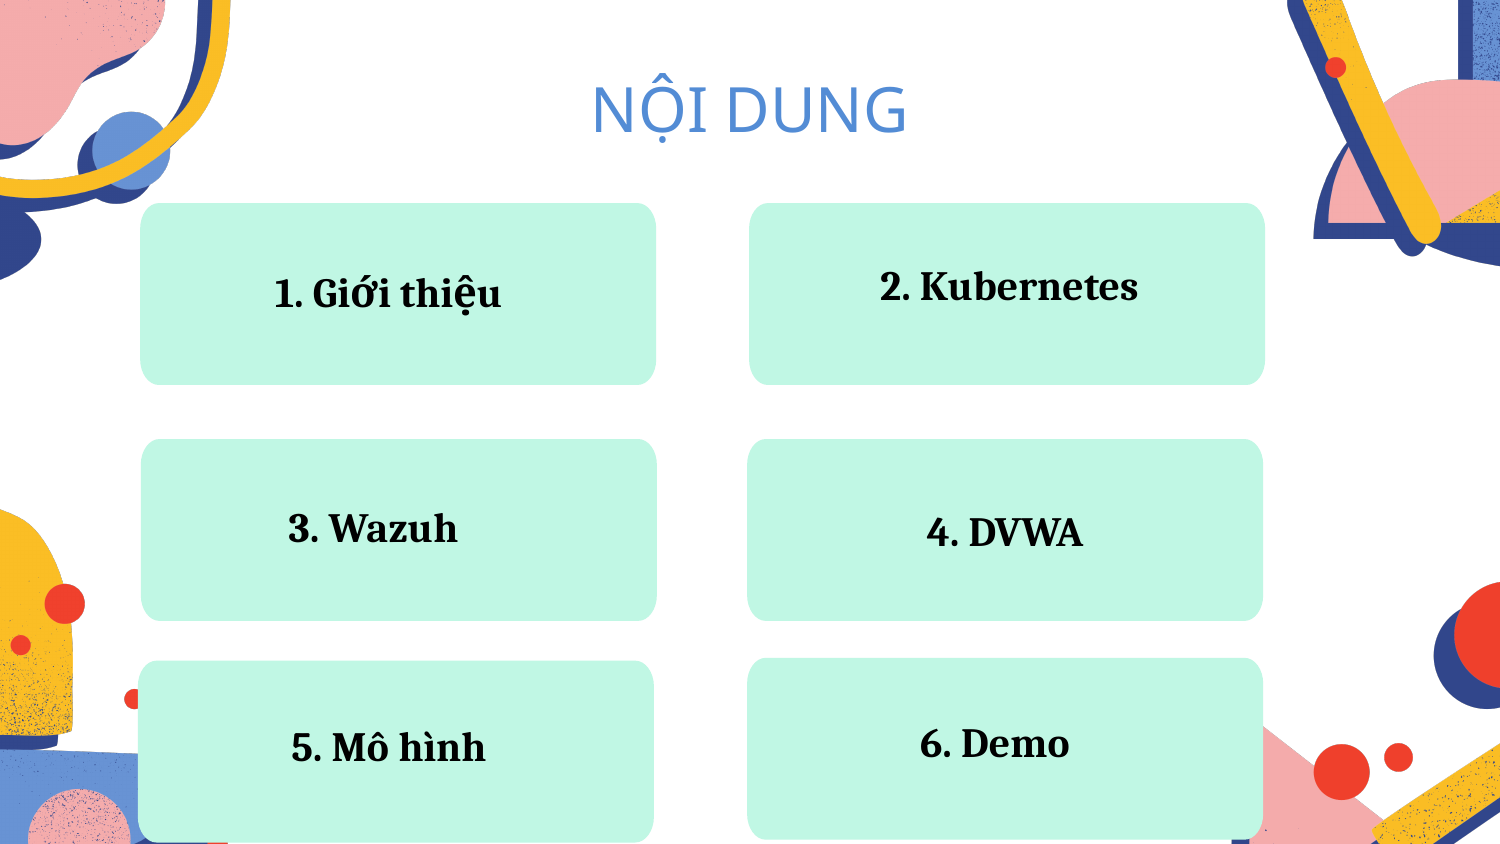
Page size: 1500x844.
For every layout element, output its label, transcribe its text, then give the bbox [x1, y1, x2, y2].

text_box NỘI DUNG [471, 65, 1029, 149]
text_box 1. Giới thiệu [158, 261, 620, 320]
text_box 4. DVWA [774, 500, 1236, 559]
picture [0, 0, 231, 296]
text_box [140, 439, 657, 621]
picture [0, 497, 244, 844]
text_box [140, 203, 657, 385]
text_box 5. Mô hình [248, 716, 620, 774]
picture [1287, 0, 1500, 271]
picture [1161, 581, 1500, 844]
text_box [749, 203, 1266, 385]
text_box 3. Wazuh [245, 497, 604, 555]
text_box 6. Demo [912, 711, 1156, 770]
text_box [747, 439, 1264, 621]
text_box [747, 657, 1156, 840]
text_box 2. Kubernetes [779, 255, 1240, 313]
text_box [248, 660, 654, 843]
